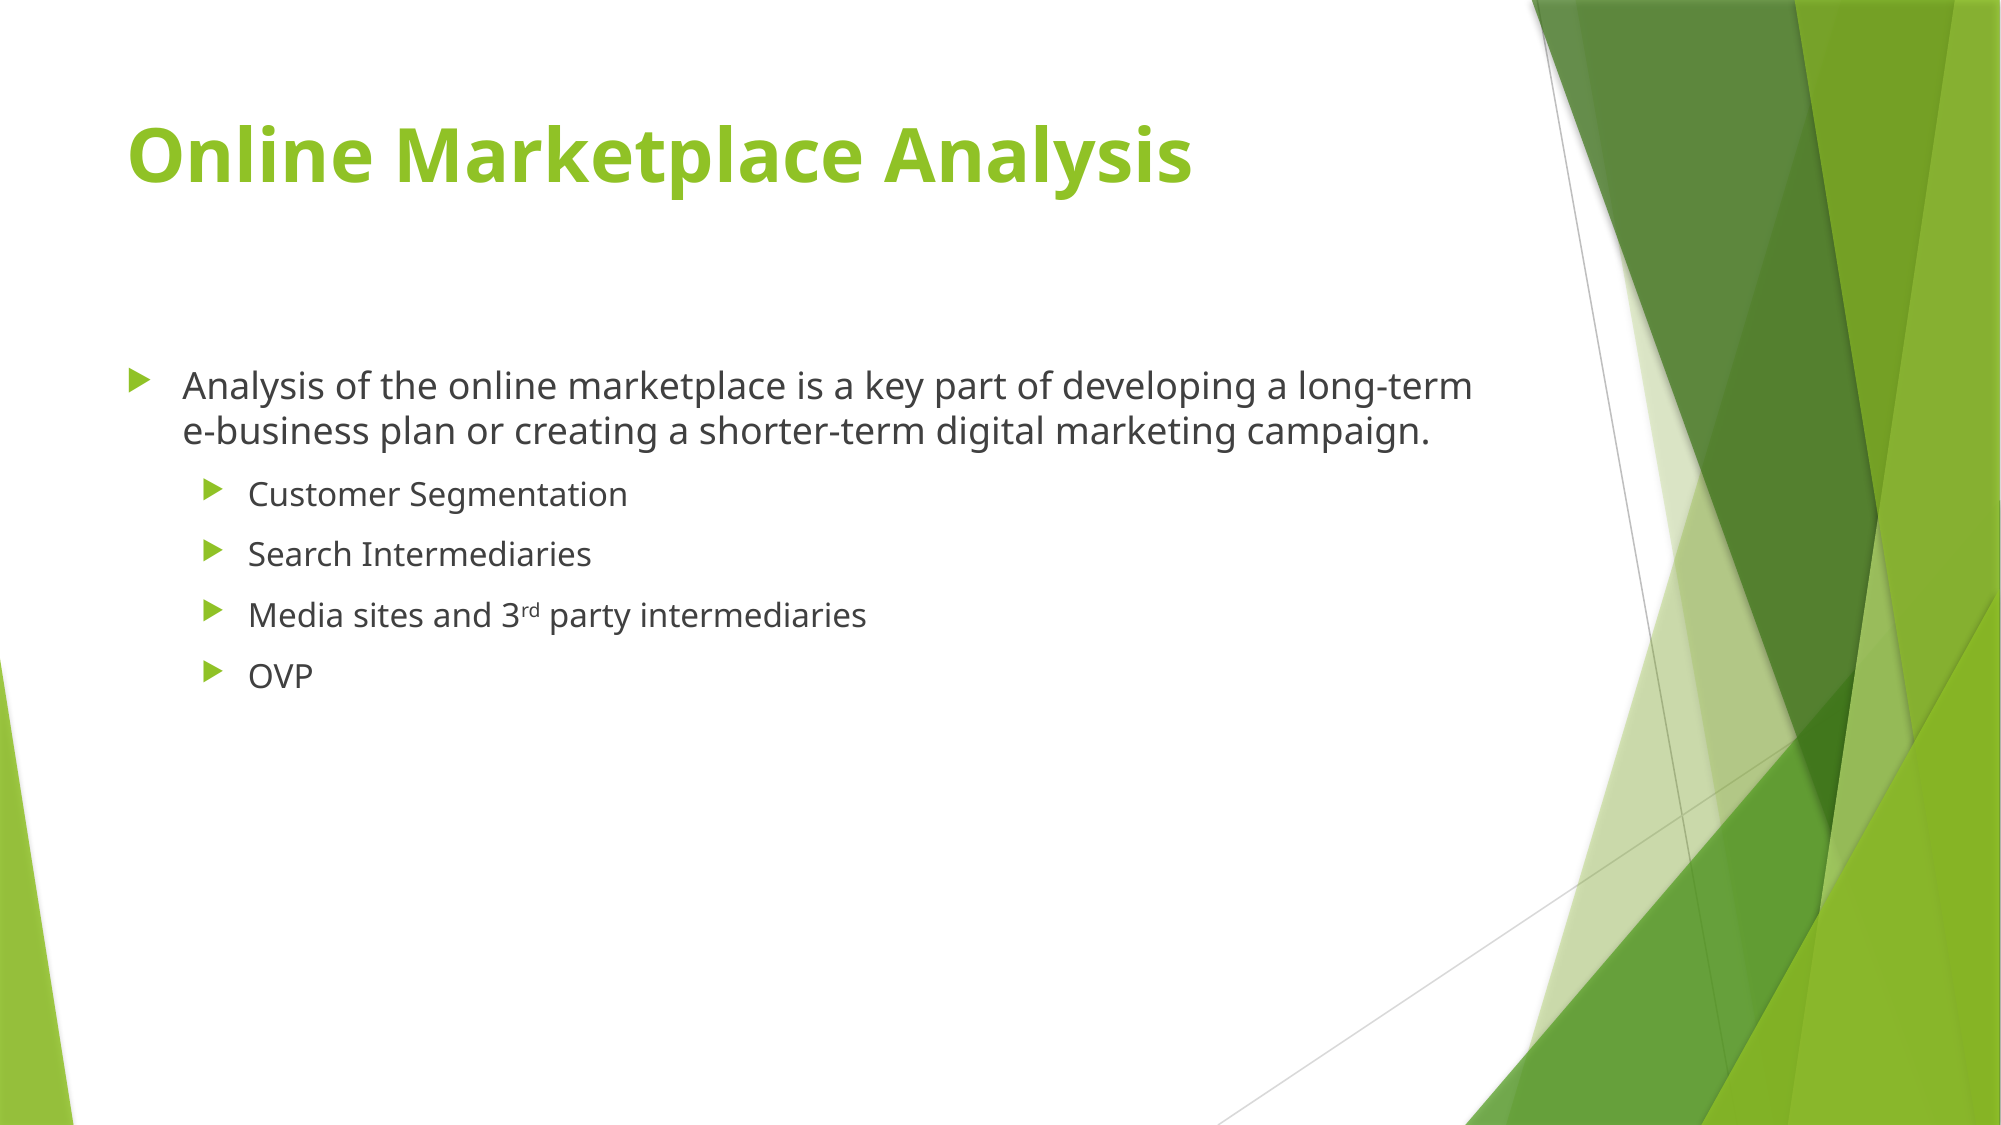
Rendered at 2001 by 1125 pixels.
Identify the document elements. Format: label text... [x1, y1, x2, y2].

list Analysis of the online marketplace is a key part of developing a long-term e-business plan or creating a shorter-term digital marketing campaign. Customer Segmentation Search Intermediaries Media sites and 3rd party intermediaries OVP [111, 354, 1522, 992]
title Online Marketplace Analysis [111, 99, 1522, 317]
